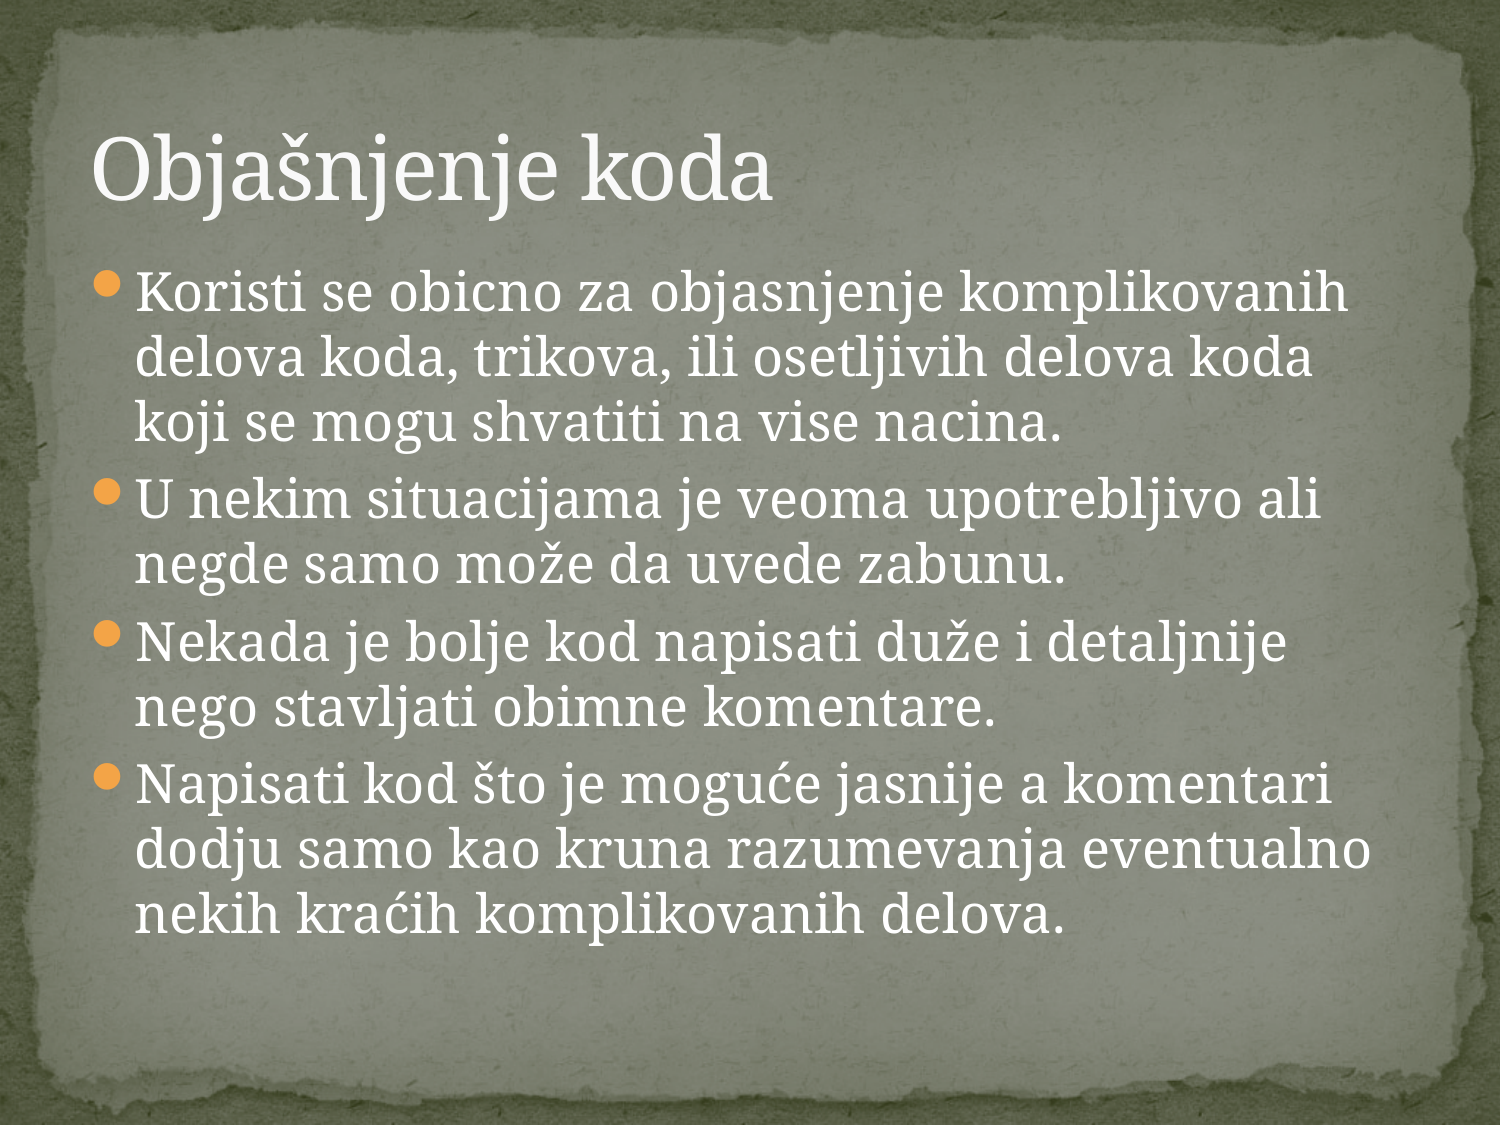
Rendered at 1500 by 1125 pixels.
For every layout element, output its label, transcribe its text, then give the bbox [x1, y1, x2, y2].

title Objašnjenje koda [74, 24, 1425, 225]
list Koristi se obicno za objasnjenje komplikovanih delova koda, trikova, ili osetljivih delova koda koji se mogu shvatiti na vise nacina. U nekim situacijama je veoma upotrebljivo ali negde samo može da uvede zabunu. Nekada je bolje kod napisati duže i detaljnije nego stavljati obimne komentare. Napisati kod što je moguće jasnije a komentari dodju samo kao kruna razumevanja eventualno nekih kraćih komplikovanih delova. [75, 249, 1425, 1000]
